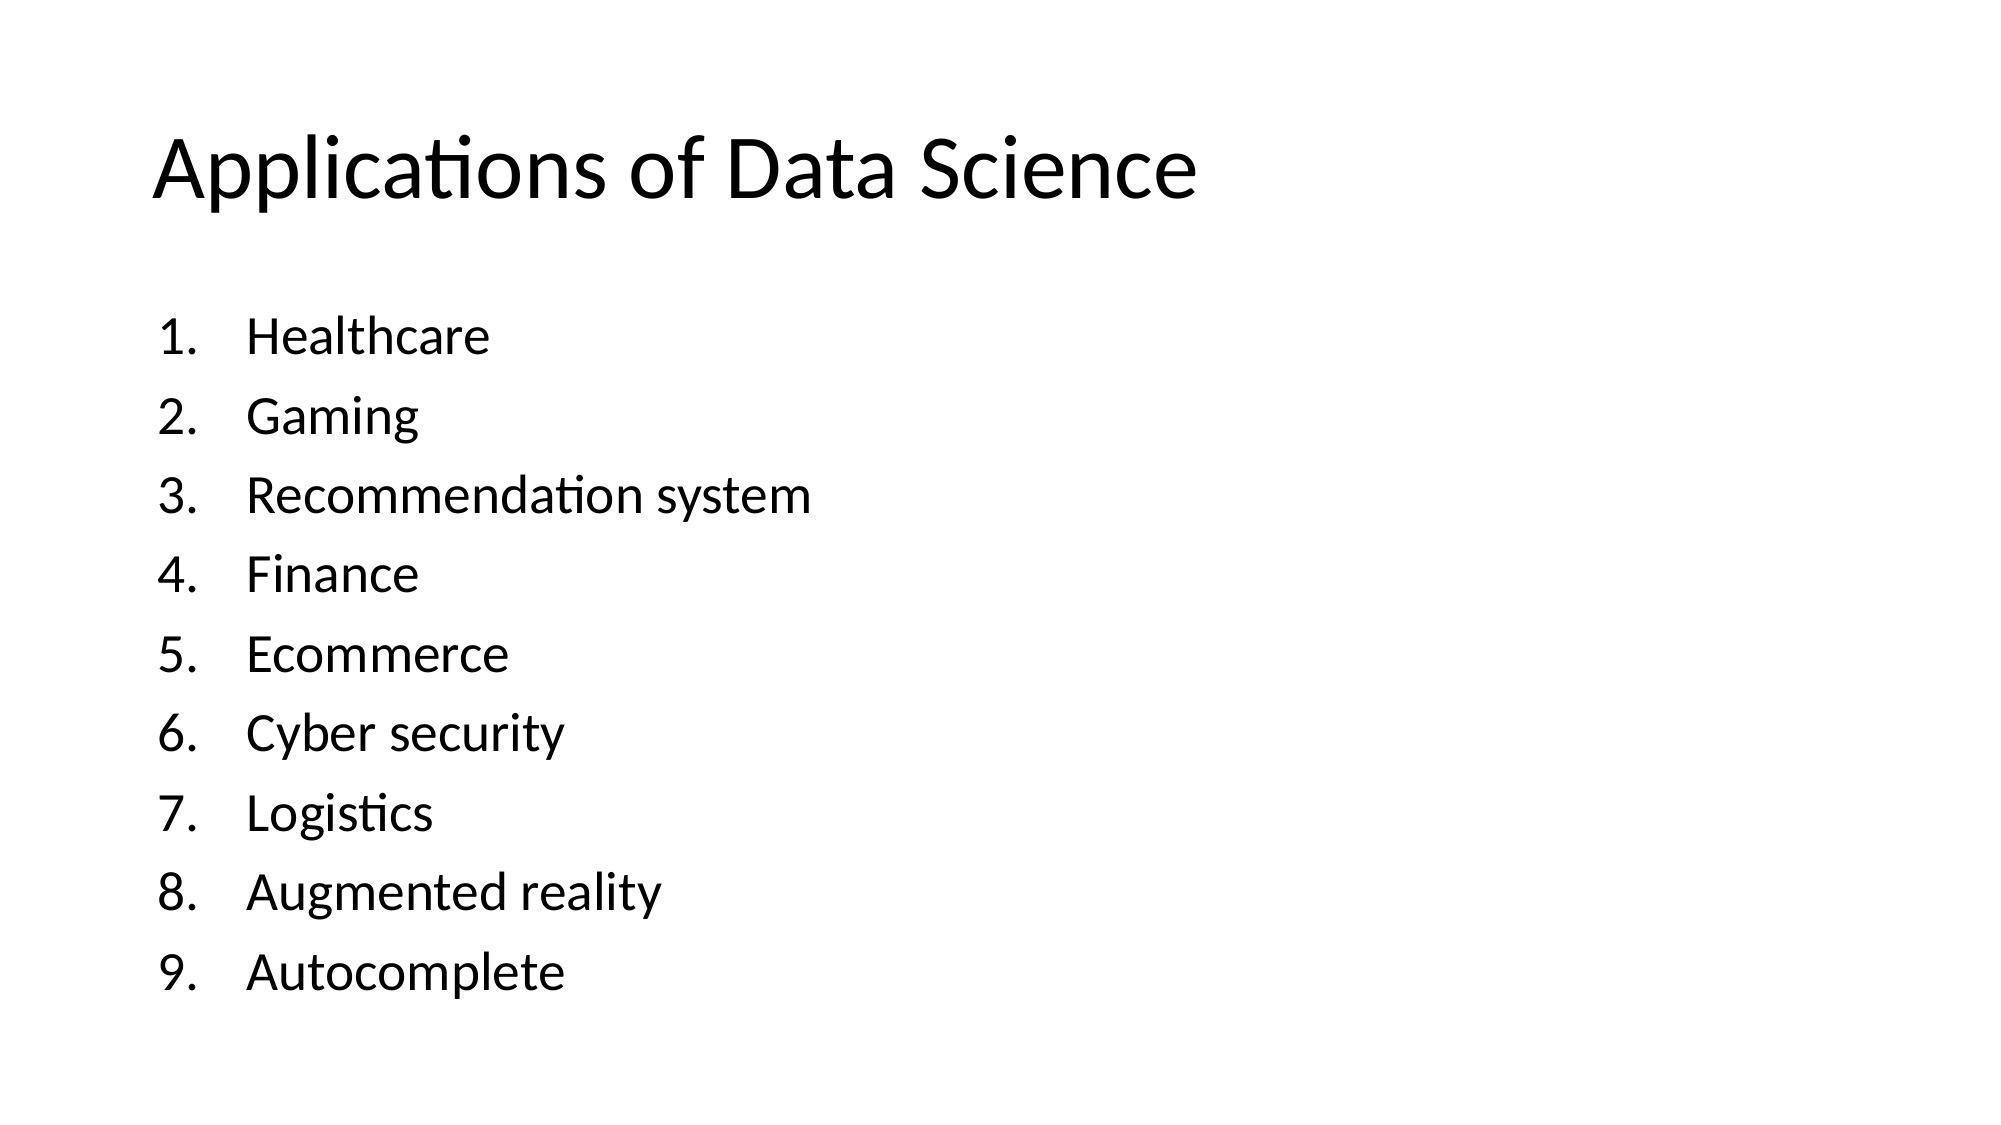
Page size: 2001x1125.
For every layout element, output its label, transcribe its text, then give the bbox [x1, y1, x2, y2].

list Healthcare Gaming Recommendation system Finance Ecommerce Cyber security Logistics Augmented reality Autocomplete [137, 299, 1863, 1014]
title Applications of Data Science [137, 59, 1863, 278]
